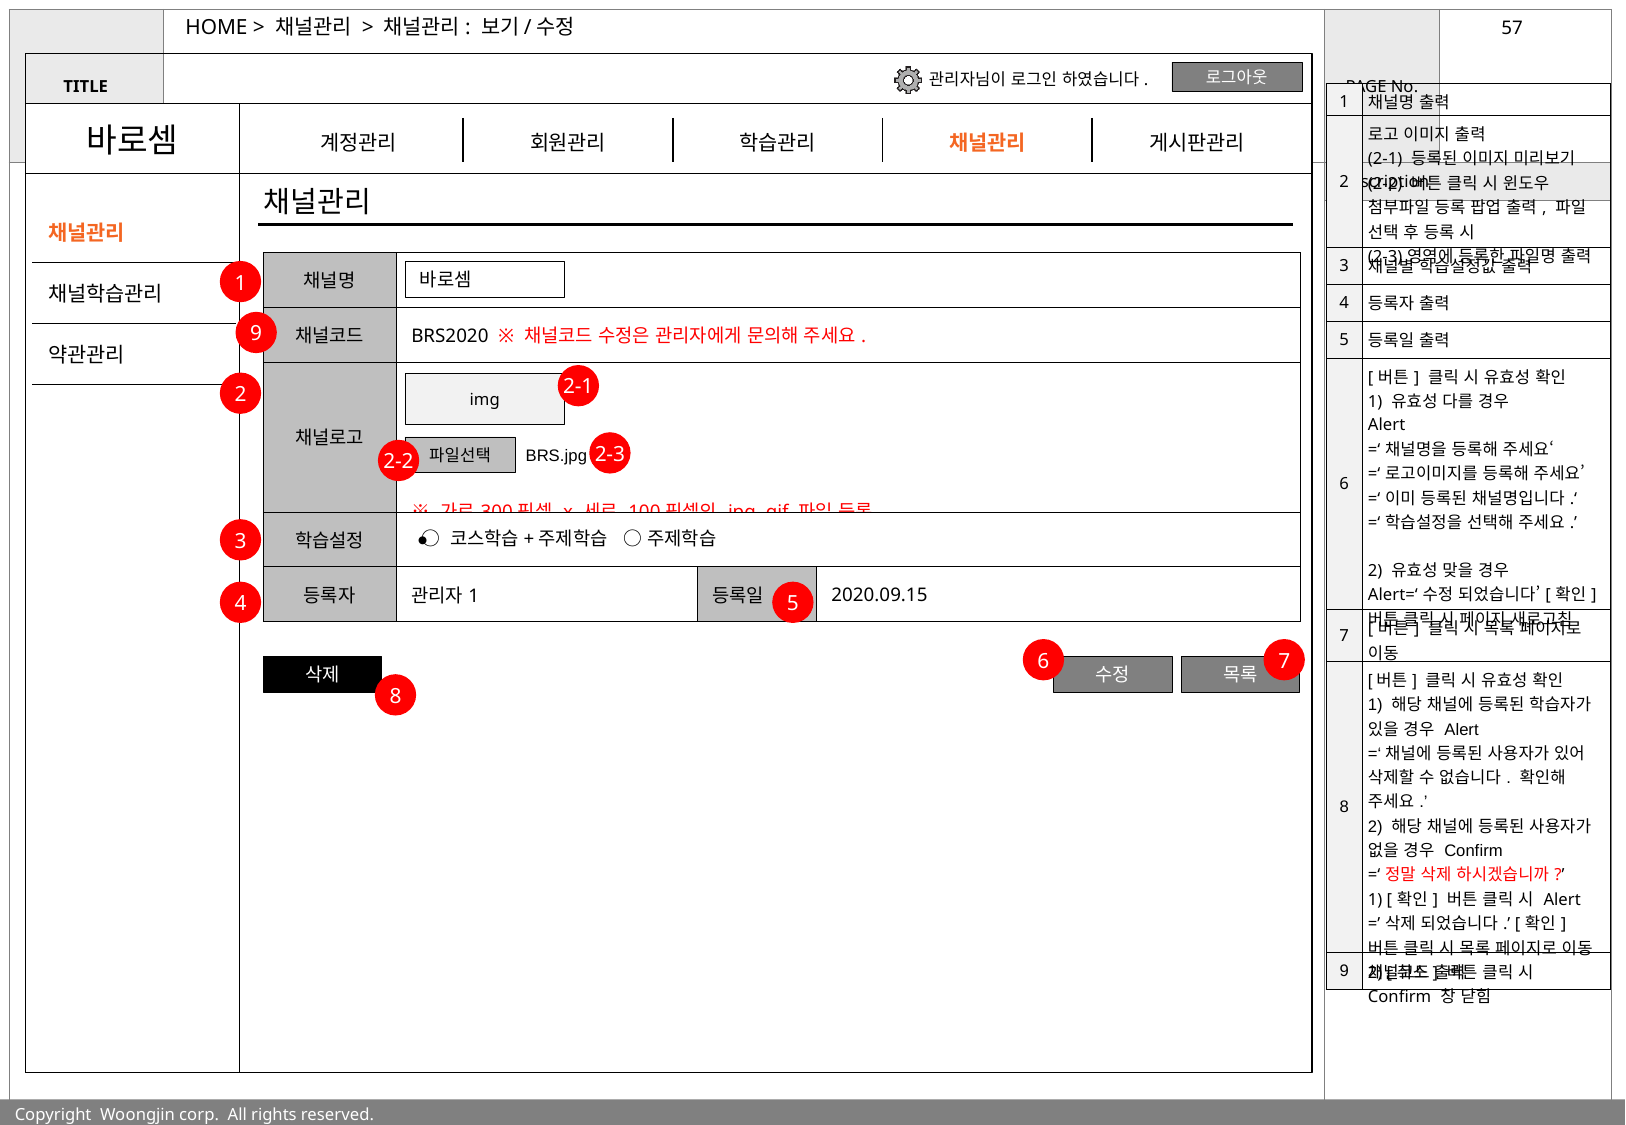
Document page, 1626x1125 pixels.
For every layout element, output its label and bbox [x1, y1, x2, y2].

text_box [1179, 639, 1305, 694]
table_cell [698, 567, 816, 621]
table_cell [1363, 610, 1610, 661]
table_header [397, 253, 1300, 307]
table_header [34, 202, 234, 262]
table_cell [397, 308, 1300, 362]
text_box [25, 103, 1313, 1073]
table_cell [1327, 248, 1362, 284]
table_header [464, 120, 672, 156]
table_cell [264, 308, 396, 362]
table_cell [1327, 359, 1362, 609]
text_box [772, 581, 814, 623]
text_box [249, 175, 1294, 226]
table_cell [1363, 285, 1610, 321]
table_cell [1327, 662, 1362, 952]
text_box [589, 432, 631, 474]
table_header [264, 253, 396, 307]
text_box [173, 13, 575, 39]
table_cell [1327, 610, 1362, 661]
table_cell [1363, 359, 1610, 609]
table_cell [1327, 116, 1362, 247]
table_cell [264, 363, 396, 512]
table_cell [1327, 953, 1362, 989]
table_cell [1363, 248, 1610, 284]
table_cell [817, 567, 1300, 621]
text_box [403, 519, 732, 557]
table_cell [1363, 116, 1610, 247]
text_box [928, 60, 1304, 94]
table_header [1327, 84, 1362, 115]
table_header [883, 120, 1091, 156]
table_cell [397, 513, 1300, 566]
table_cell [397, 567, 697, 621]
table_cell [1363, 322, 1610, 358]
table_cell [1327, 285, 1362, 321]
table_cell [34, 263, 234, 323]
text_box [377, 435, 518, 482]
text_box [261, 654, 417, 716]
table_cell [264, 567, 396, 621]
text_box [403, 259, 566, 299]
text_box [525, 444, 588, 465]
table_header [254, 120, 462, 156]
text_box [403, 365, 600, 426]
table_header [674, 120, 882, 156]
table_header [1093, 120, 1301, 156]
table_cell [34, 324, 234, 384]
table_cell [1363, 662, 1610, 952]
text_box [1022, 639, 1174, 694]
picture [894, 66, 923, 95]
table_cell [1363, 953, 1610, 989]
table_cell [397, 363, 1300, 512]
table_cell [1327, 322, 1362, 358]
table_header [1363, 84, 1610, 115]
table_cell [264, 513, 396, 566]
